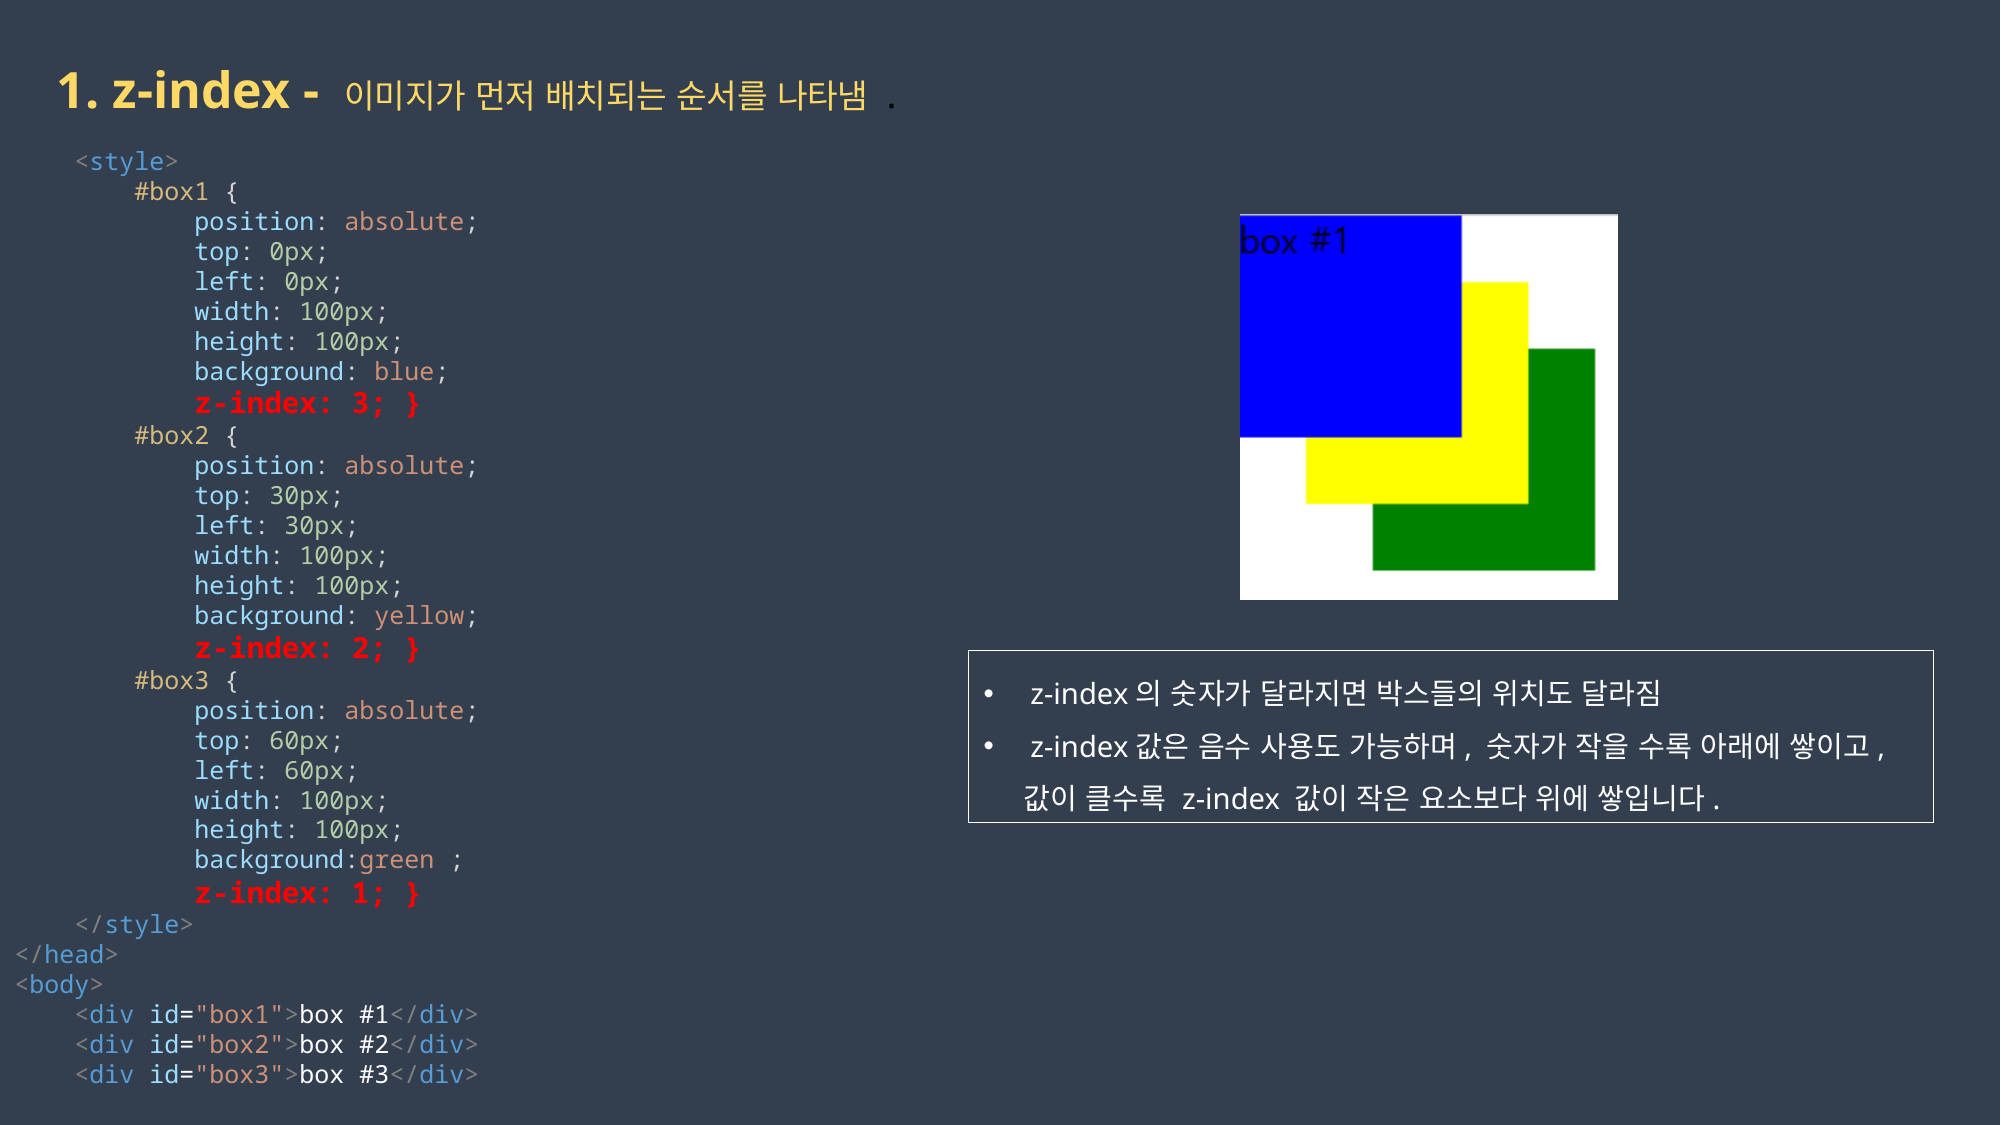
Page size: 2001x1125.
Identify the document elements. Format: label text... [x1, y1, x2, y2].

text_box 1. z-index - 이미지가 먼저 배치되는 순서를 나타냄 . [42, 50, 912, 126]
text_box [0, 0, 2000, 137]
text_box z-index의 숫자가 달라지면 박스들의 위치도 달라짐 z-index값은 음수 사용도 가능하며, 숫자가 작을 수록 아래에 쌓이고, 값이 클수록 z-index 값이 작은 요소보다 위에 쌓입니다. [968, 650, 1934, 823]
picture [1240, 214, 1618, 601]
text_box <style> #box1 { position: absolute; top: 0px; left: 0px; width: 100px; height: 100px; background: blue; z-index: 3; } #box2 { position: absolute; top: 30px; left: 30px; width: 100px; height: 100px; background: yellow; z-index: 2; } #box3 { position: absolute; top: 60px; left: 60px; width: 100px; height: 100px; background:green ; z-index: 1; } </style> </head> <body> <div id="box1">box #1</div> <div id="box2">box #2</div> <div id="box3">box #3</div> [0, 137, 2000, 1125]
